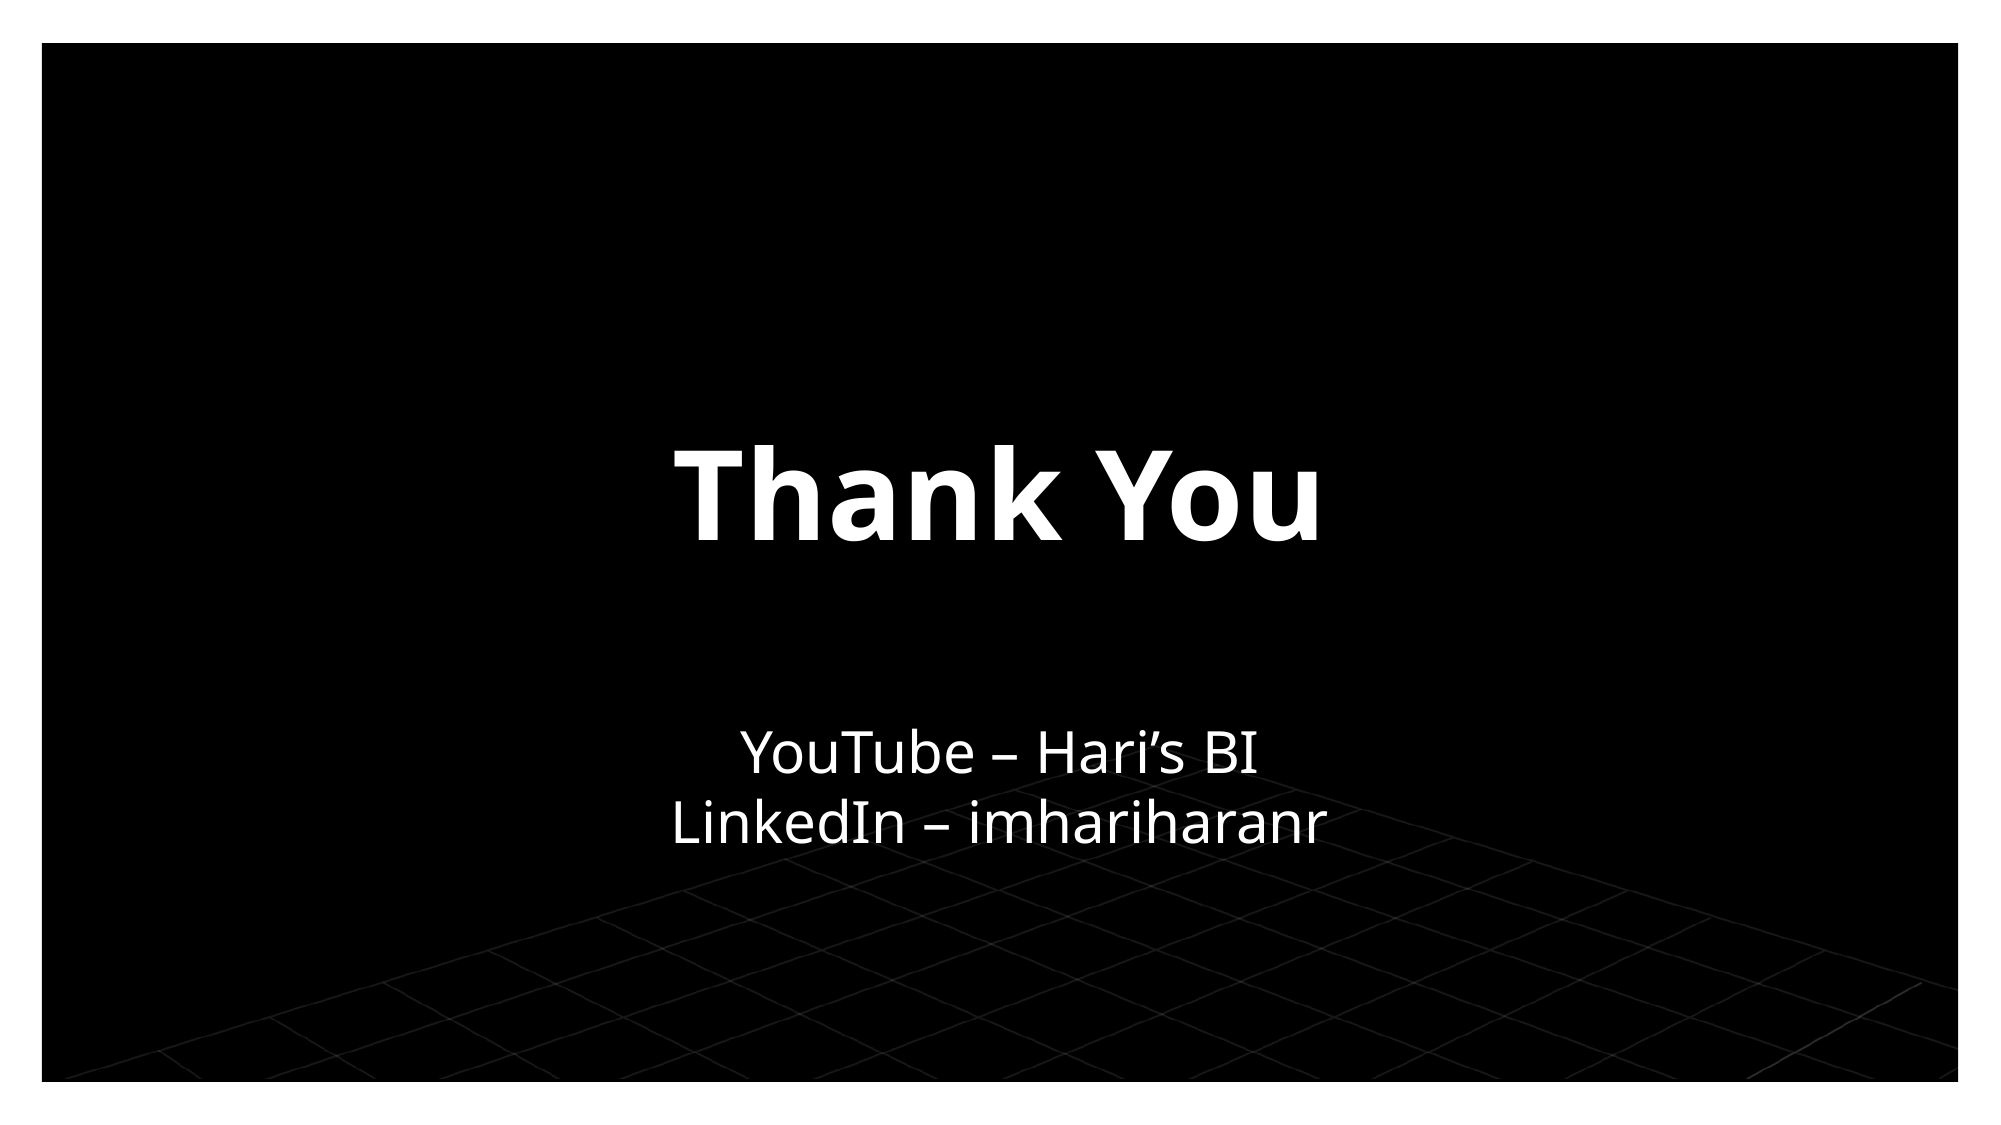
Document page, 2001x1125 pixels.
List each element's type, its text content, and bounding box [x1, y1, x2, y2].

title Thank You YouTube – Hari’s BI LinkedIn – imhariharanr [249, 415, 1750, 710]
picture [56, 745, 1979, 1079]
